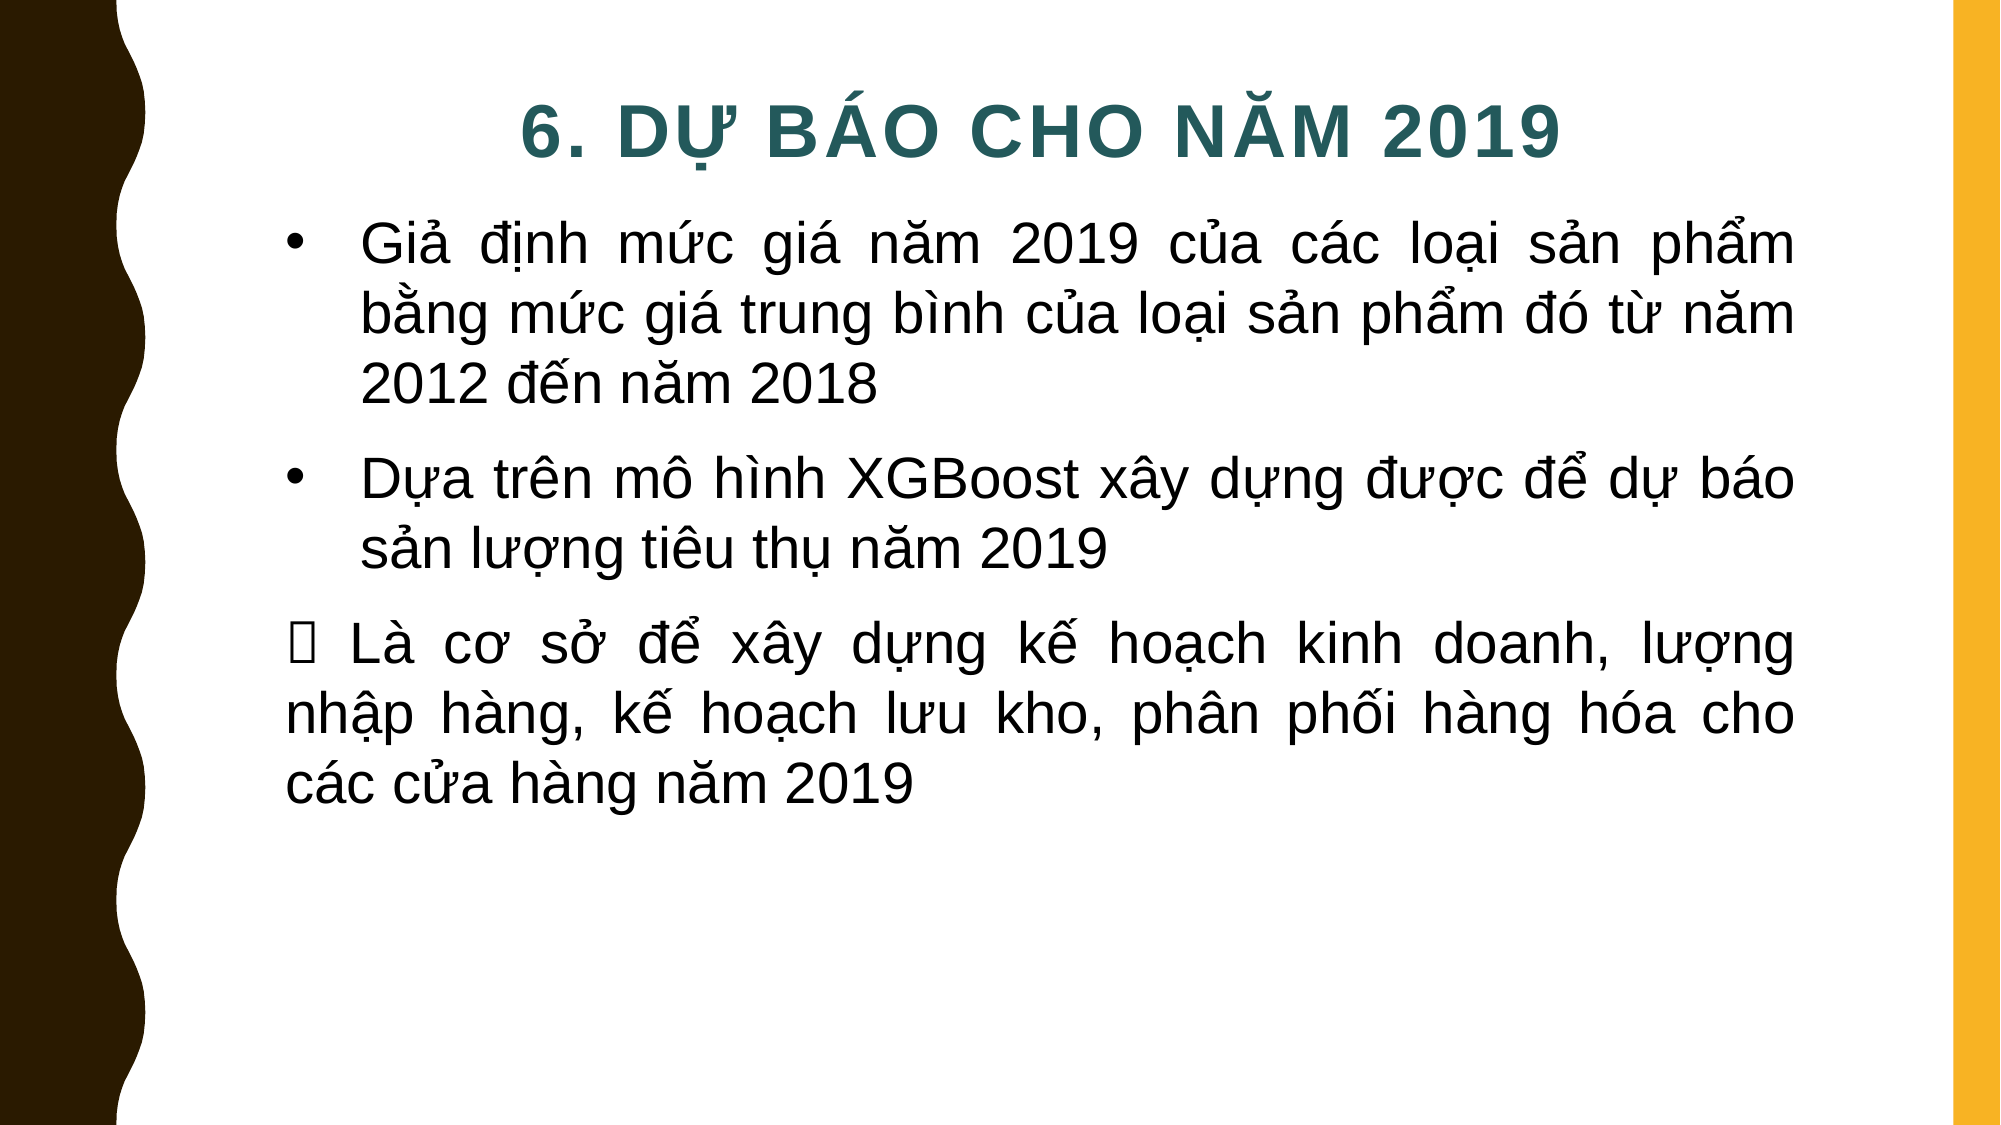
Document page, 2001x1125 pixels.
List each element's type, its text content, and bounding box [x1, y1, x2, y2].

text_box 6. dự báo cho năm 2019 [206, 74, 1878, 223]
text_box Giả định mức giá năm 2019 của các loại sản phẩm bằng mức giá trung bình của loại sản phẩm đó từ năm 2012 đến năm 2018 Dựa trên mô hình XGBoost xây dựng được để dự báo sản lượng tiêu thụ năm 2019  Là cơ sở để xây dựng kế hoạch kinh doanh, lượng nhập hàng, kế hoạch lưu kho, phân phối hàng hóa cho các cửa hàng năm 2019 [270, 197, 1813, 823]
